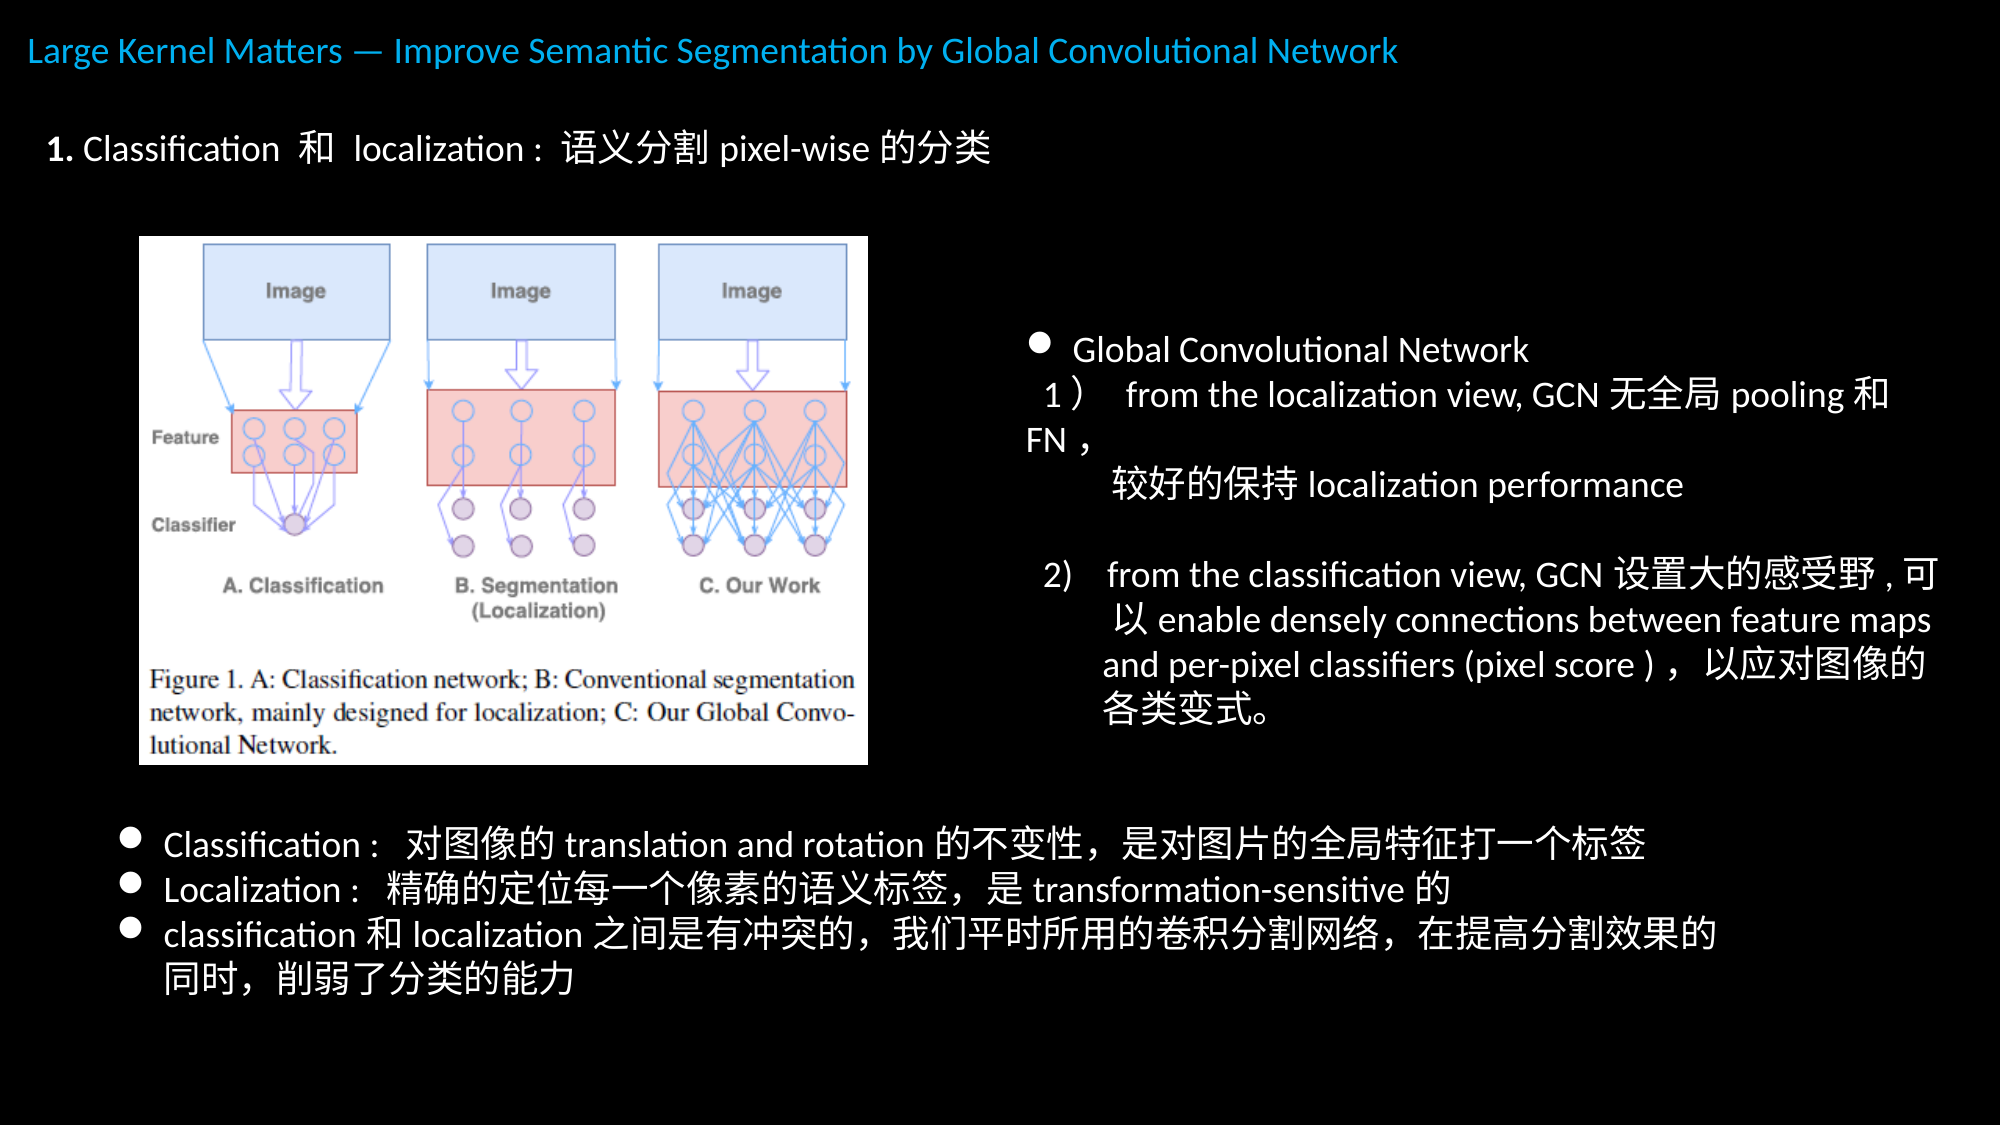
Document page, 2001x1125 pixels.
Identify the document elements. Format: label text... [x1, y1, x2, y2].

text_box Classification : 对图像的translation and rotation的不变性，是对图片的全局特征打一个标签 Localization : 精确的定位每一个像素的语义标签，是transformation-sensitive的 classification和localization之间是有冲突的，我们平时所用的卷积分割网络，在提高分割效果的同时，削弱了分类的能力 [101, 812, 1758, 1008]
text_box Global Convolutional Network 1） from the localization view, GCN无全局pooling和FN， 较好的保持localization performance 2) from the classification view, GCN设置大的感受野,可 以enable densely connections between feature maps and per-pixel classifiers (pixel score )，以应对图像的 各类变式。 [1011, 317, 1961, 738]
text_box Large Kernel Matters — Improve Semantic Segmentation by Global Convolutional Network [12, 18, 1530, 79]
picture [139, 236, 868, 765]
text_box 1. Classification 和 localization : 语义分割pixel-wise的分类 [30, 116, 1007, 177]
